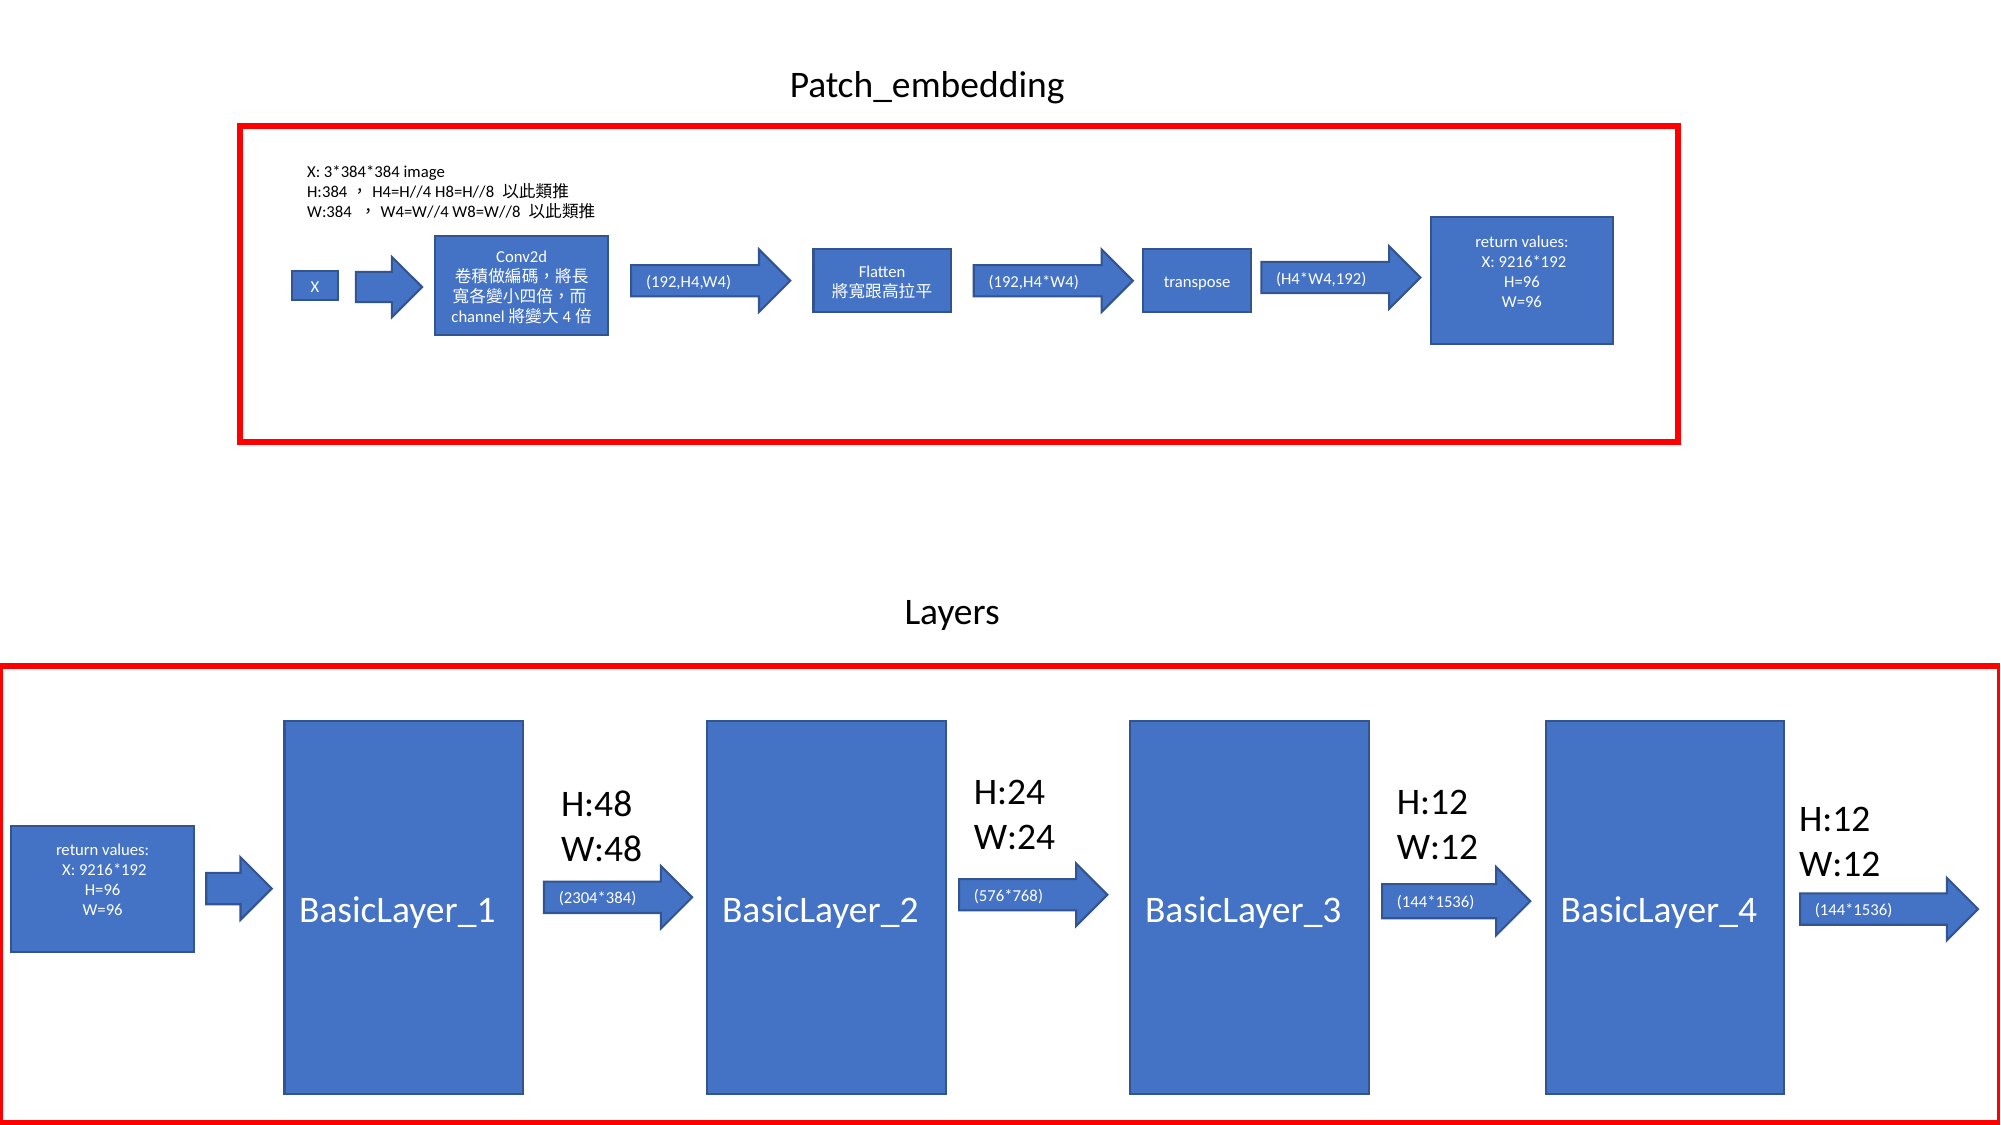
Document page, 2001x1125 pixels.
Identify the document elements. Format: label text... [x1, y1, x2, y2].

text_box Patch_embedding [775, 52, 1124, 112]
text_box [239, 125, 1679, 443]
text_box [0, 665, 2000, 1124]
text_box Layers [778, 579, 1127, 640]
